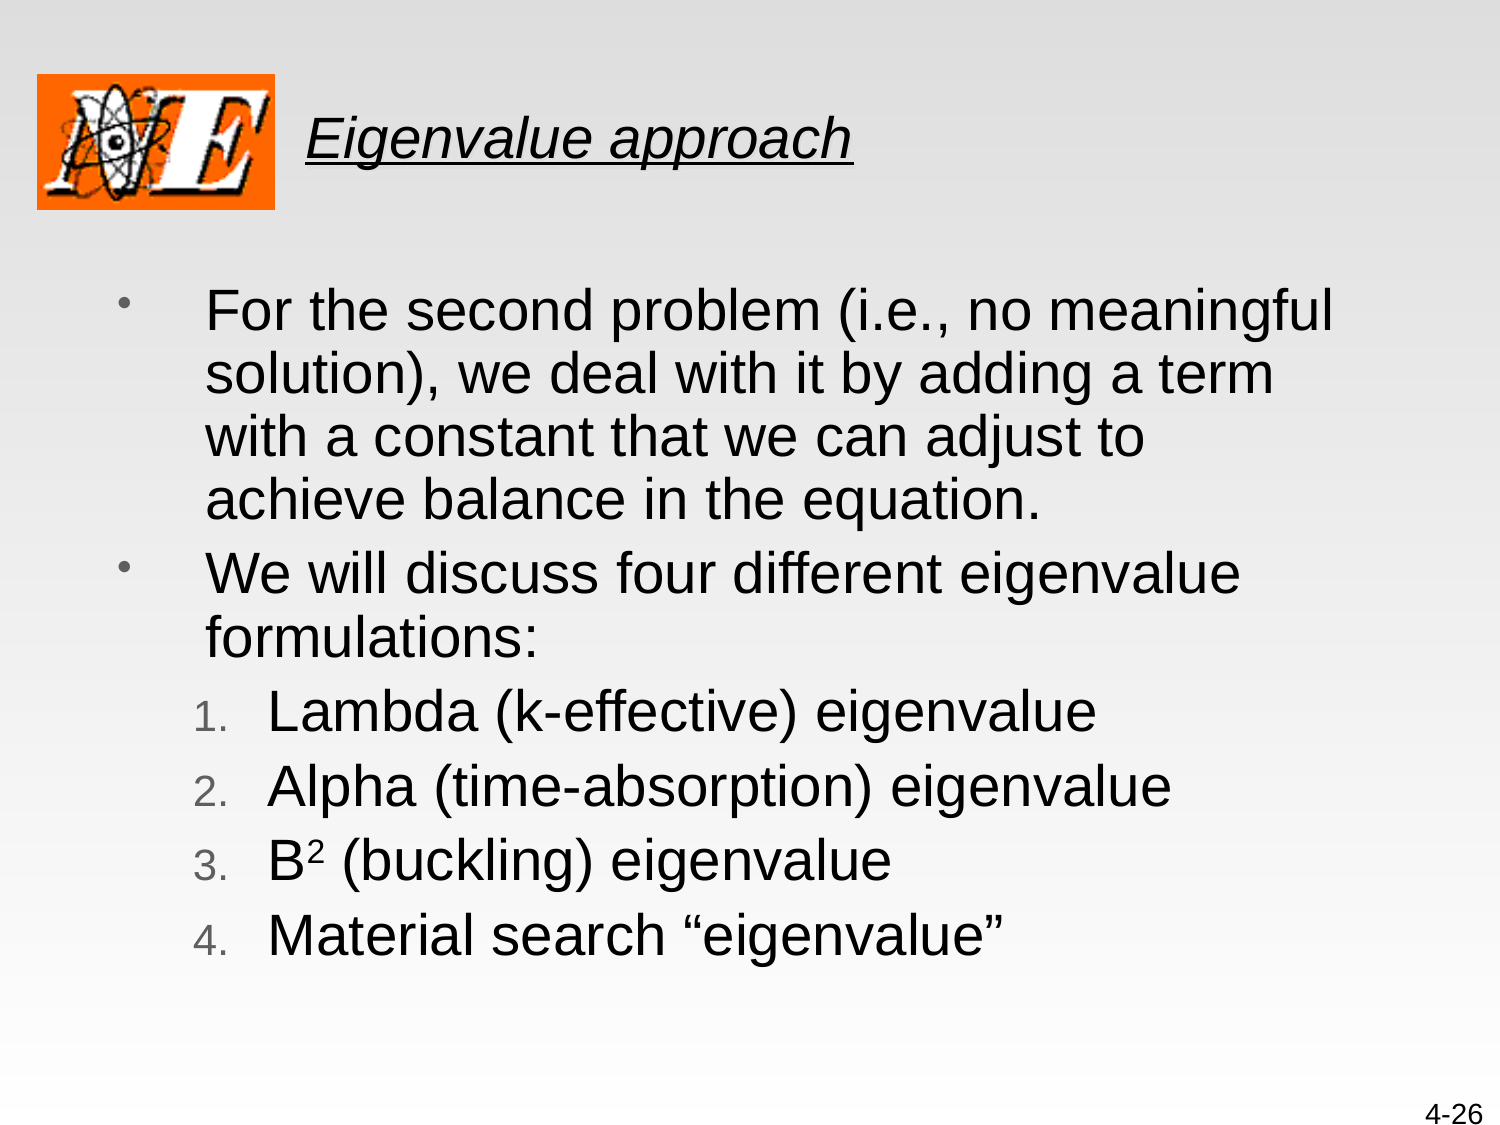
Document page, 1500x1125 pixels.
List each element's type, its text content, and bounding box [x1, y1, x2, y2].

title Eigenvalue approach [289, 41, 1466, 230]
list For the second problem (i.e., no meaningful solution), we deal with it by adding a term with a constant that we can adjust to achieve balance in the equation. We will discuss four different eigenvalue formulations: Lambda (k-effective) eigenvalue Alpha (time-absorption) eigenvalue B2 (buckling) eigenvalue Material search “eigenvalue” [102, 272, 1379, 327]
slide_number 4-26 [1185, 1087, 1499, 1125]
picture [37, 74, 275, 210]
